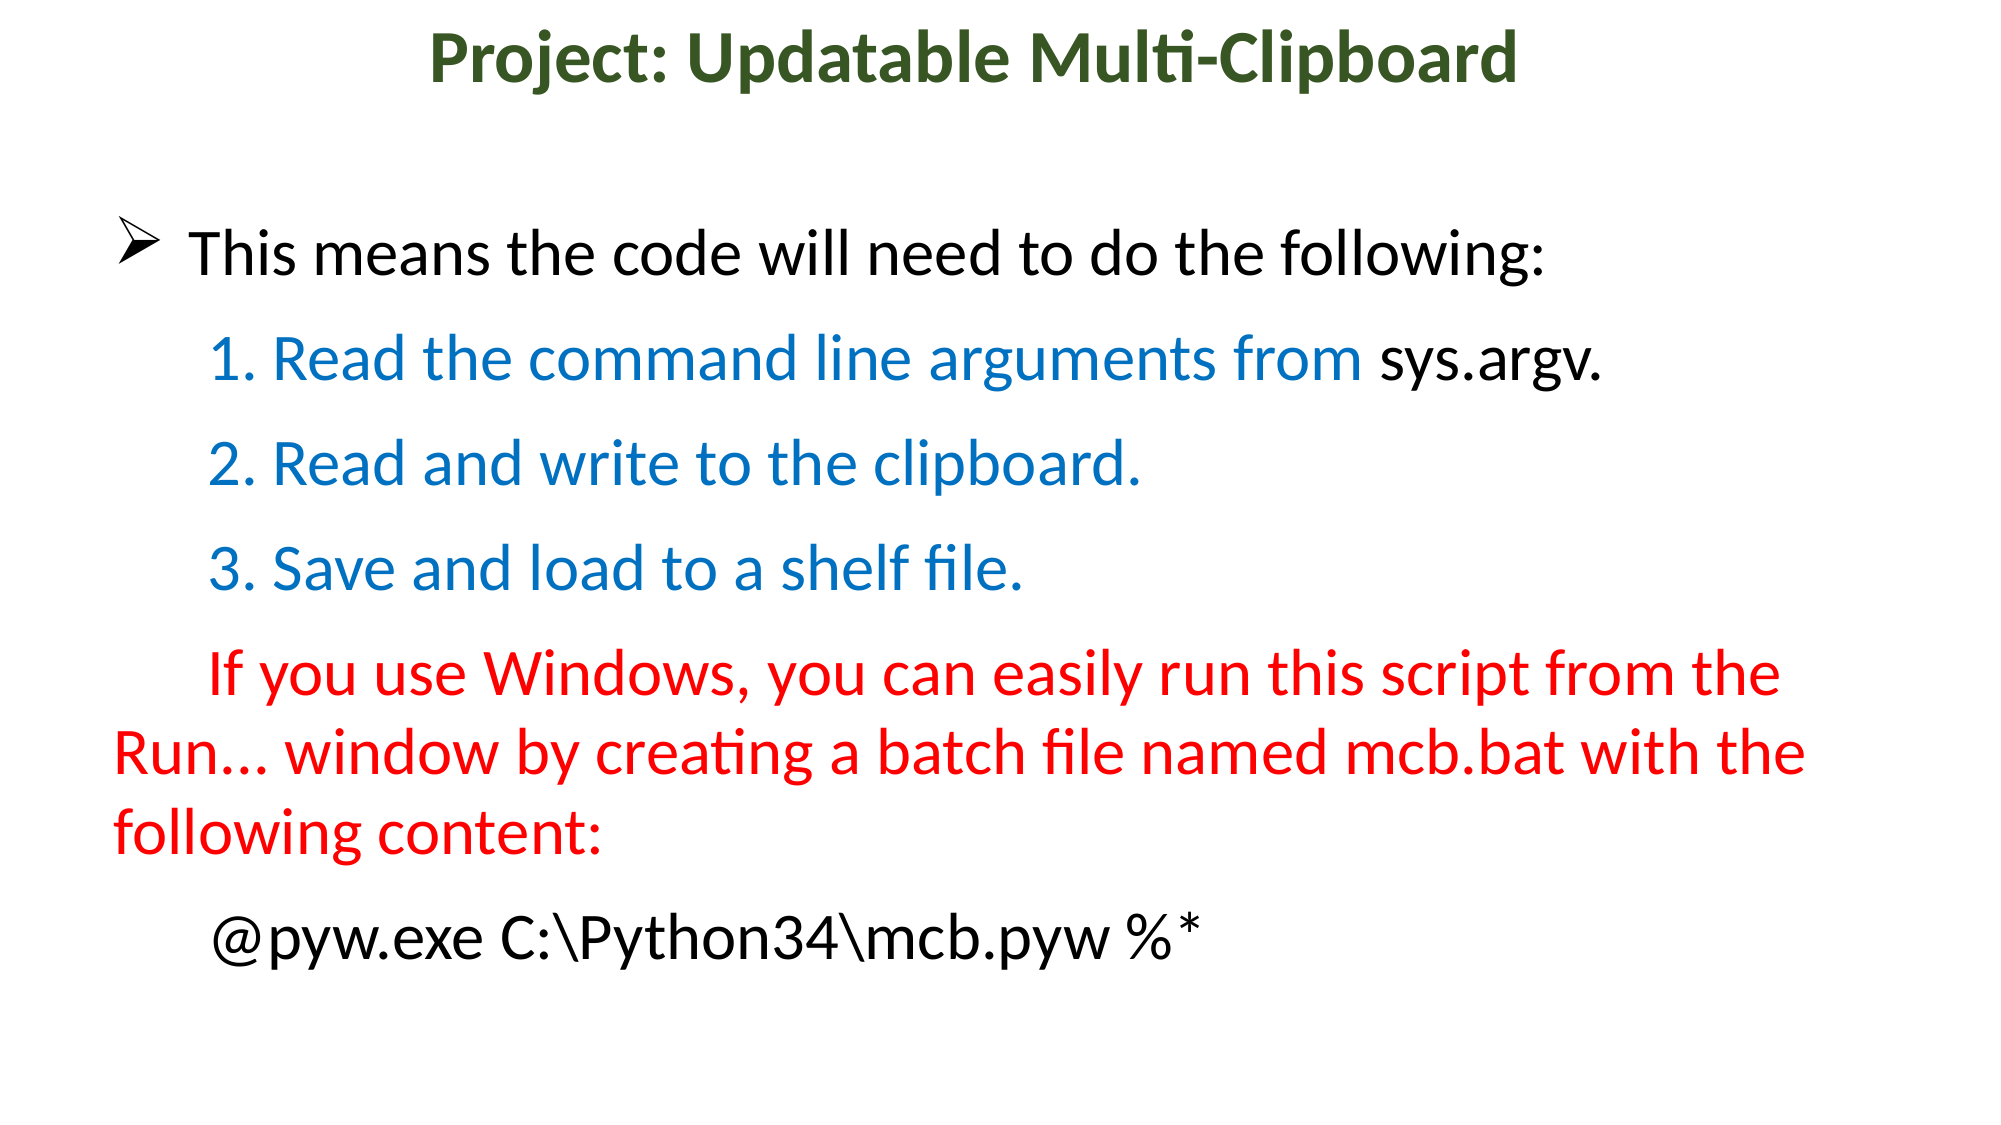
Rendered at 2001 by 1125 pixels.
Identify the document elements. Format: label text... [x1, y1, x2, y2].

text_box Project: Updatable Multi-Clipboard [0, 0, 2000, 105]
text_box This means the code will need to do the following: 1. Read the command line arguments from sys.argv. 2. Read and write to the clipboard. 3. Save and load to a shelf file. If you use Windows, you can easily run this script from the Run... window by creating a batch file named mcb.bat with the following content: @pyw.exe C:\Python34\mcb.pyw %* [98, 201, 1851, 981]
